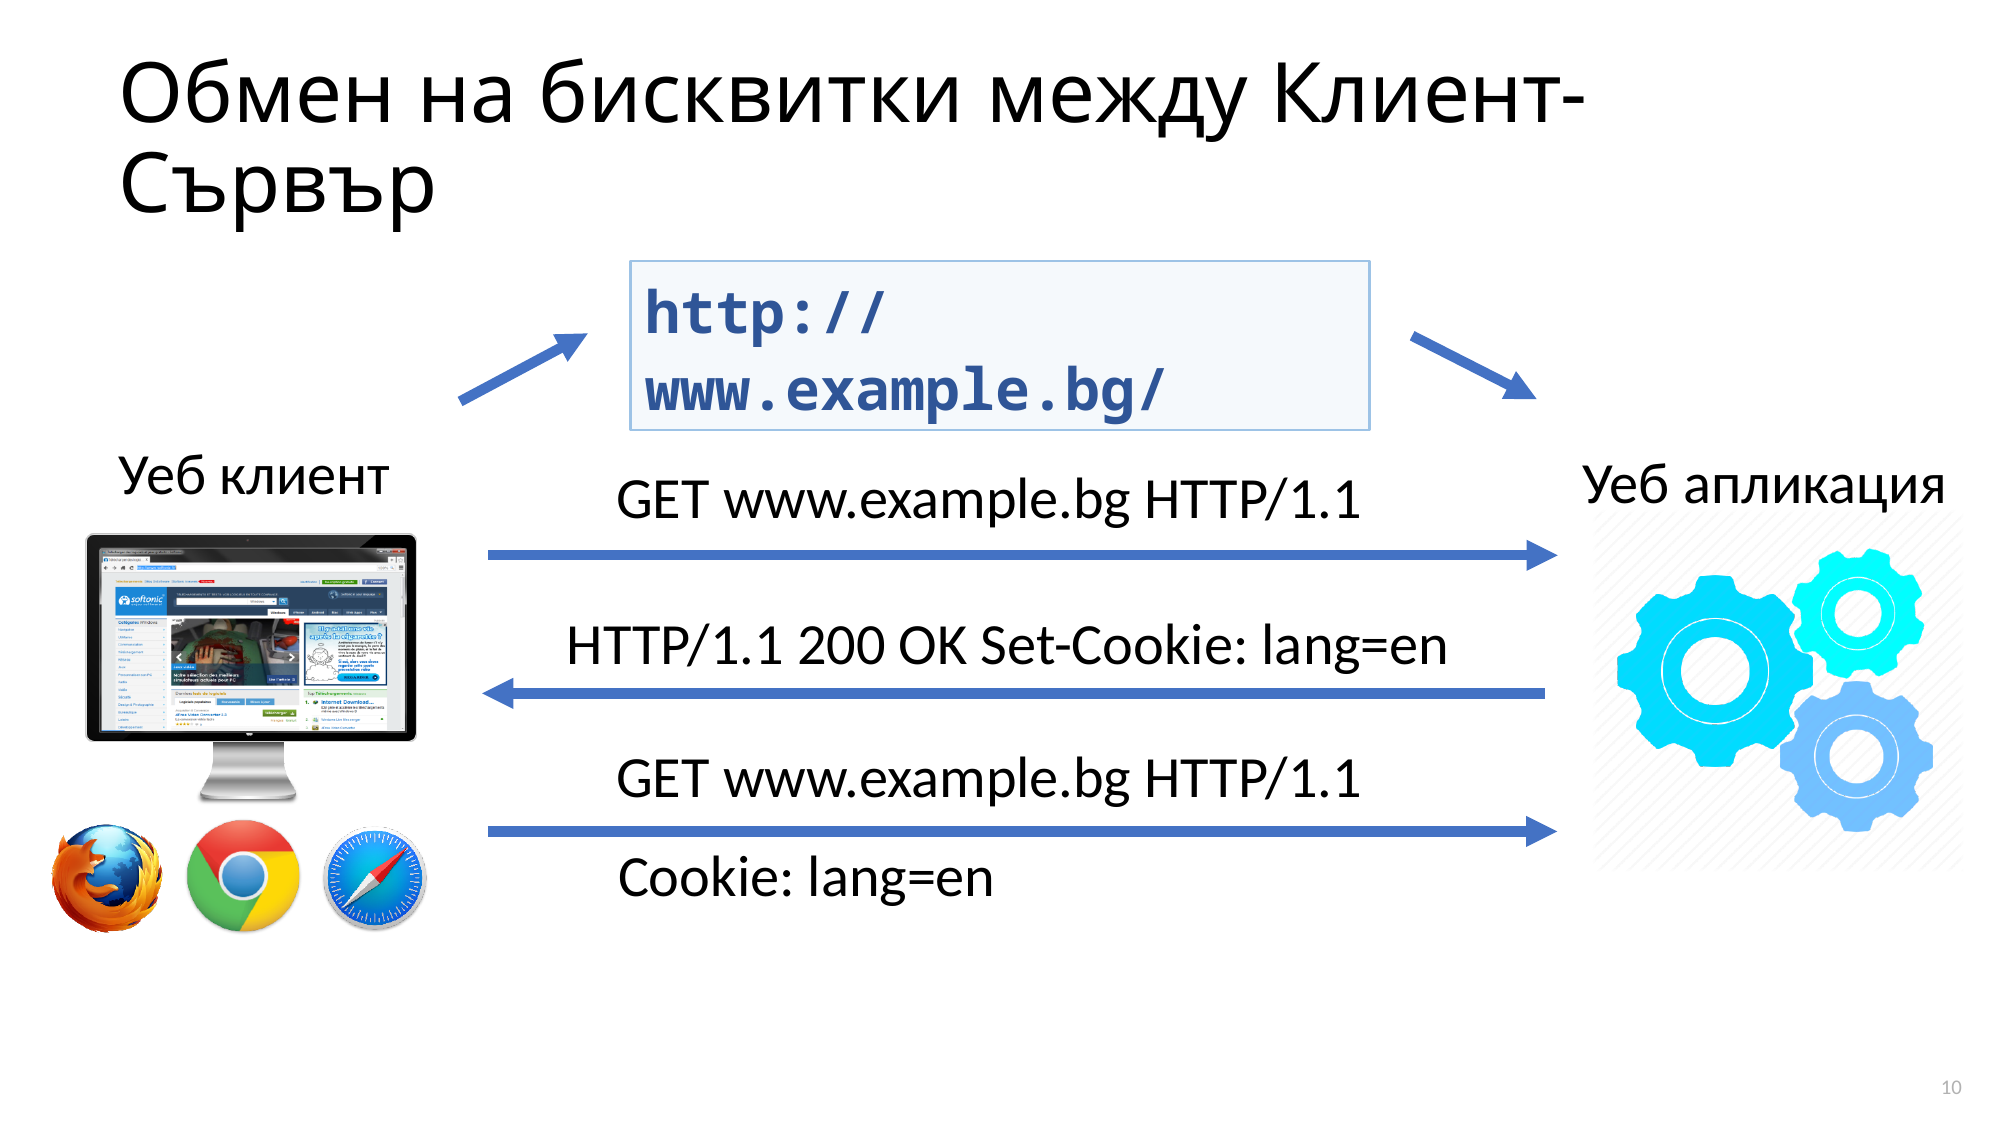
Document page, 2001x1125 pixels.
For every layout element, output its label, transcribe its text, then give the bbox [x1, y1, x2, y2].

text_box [1412, 335, 1537, 400]
picture [179, 812, 307, 939]
slide_number 10 [1897, 1070, 1968, 1103]
text_box GET www.example.bg HTTP/1.1 [601, 452, 1379, 538]
text_box Уеб клиент [103, 428, 417, 514]
text_box http://www.example.bg/ [630, 261, 1370, 430]
picture [48, 820, 165, 937]
text_box Cookie: lang=en [603, 832, 1011, 916]
text_box GET www.example.bg HTTP/1.1 [601, 731, 1379, 817]
picture [1591, 508, 1964, 872]
title Обмен на бисквитки между Клиент-Сървър [104, 32, 1778, 250]
text_box HTTP/1.1 200 OK Set-Cookie: lang=en [552, 598, 1548, 684]
picture [316, 819, 433, 936]
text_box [460, 333, 588, 402]
text_box Уеб апликация [1567, 437, 2000, 523]
picture [85, 533, 417, 806]
